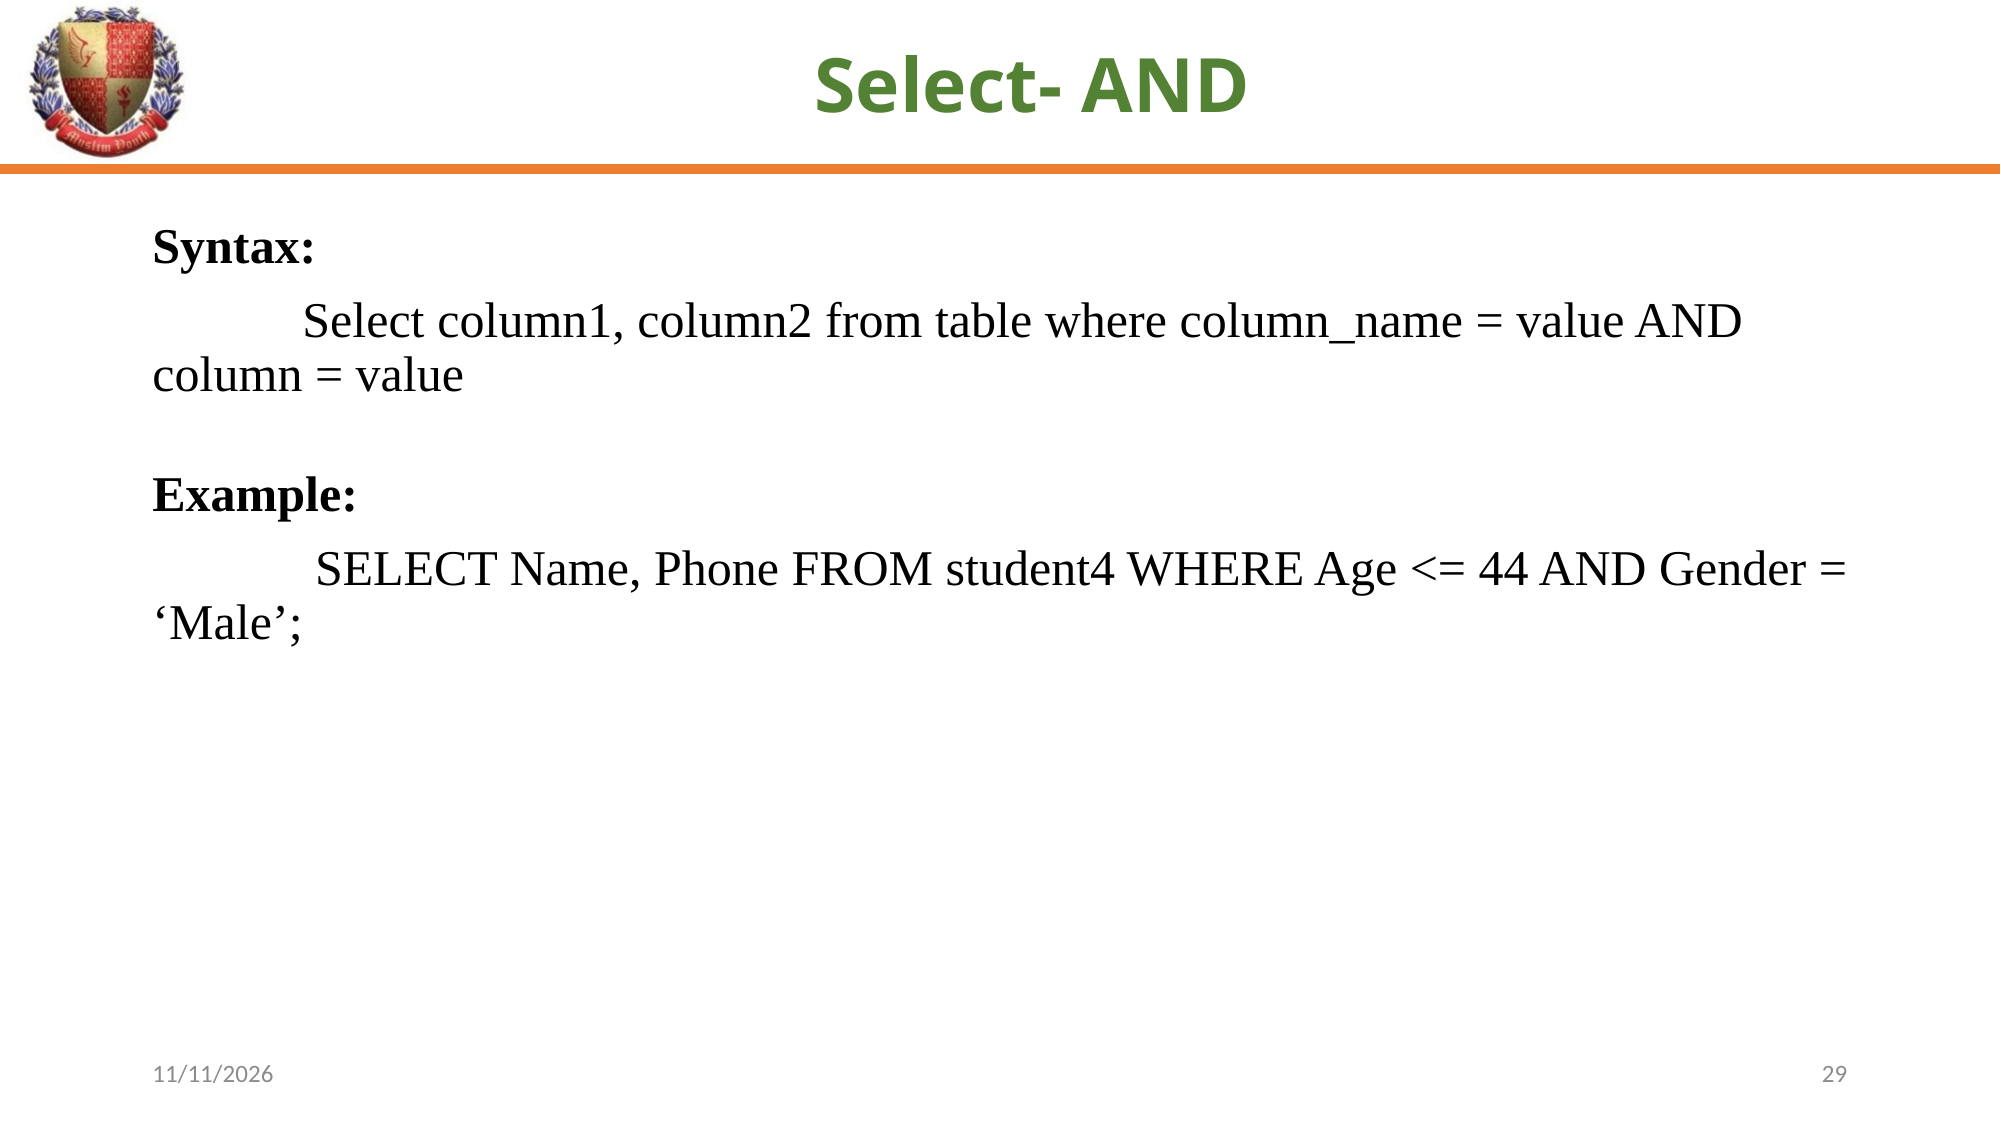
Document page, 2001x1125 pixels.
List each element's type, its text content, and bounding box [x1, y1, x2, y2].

title Select- AND [170, 22, 1896, 155]
picture [19, 0, 192, 164]
slide_number 29 [1412, 1042, 1863, 1103]
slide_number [137, 1042, 588, 1103]
list Syntax: Select column1, column2 from table where column_name = value AND column = value Example: SELECT Name, Phone FROM student4 WHERE Age <= 44 AND Gender = ‘Male’; [137, 205, 1863, 1020]
